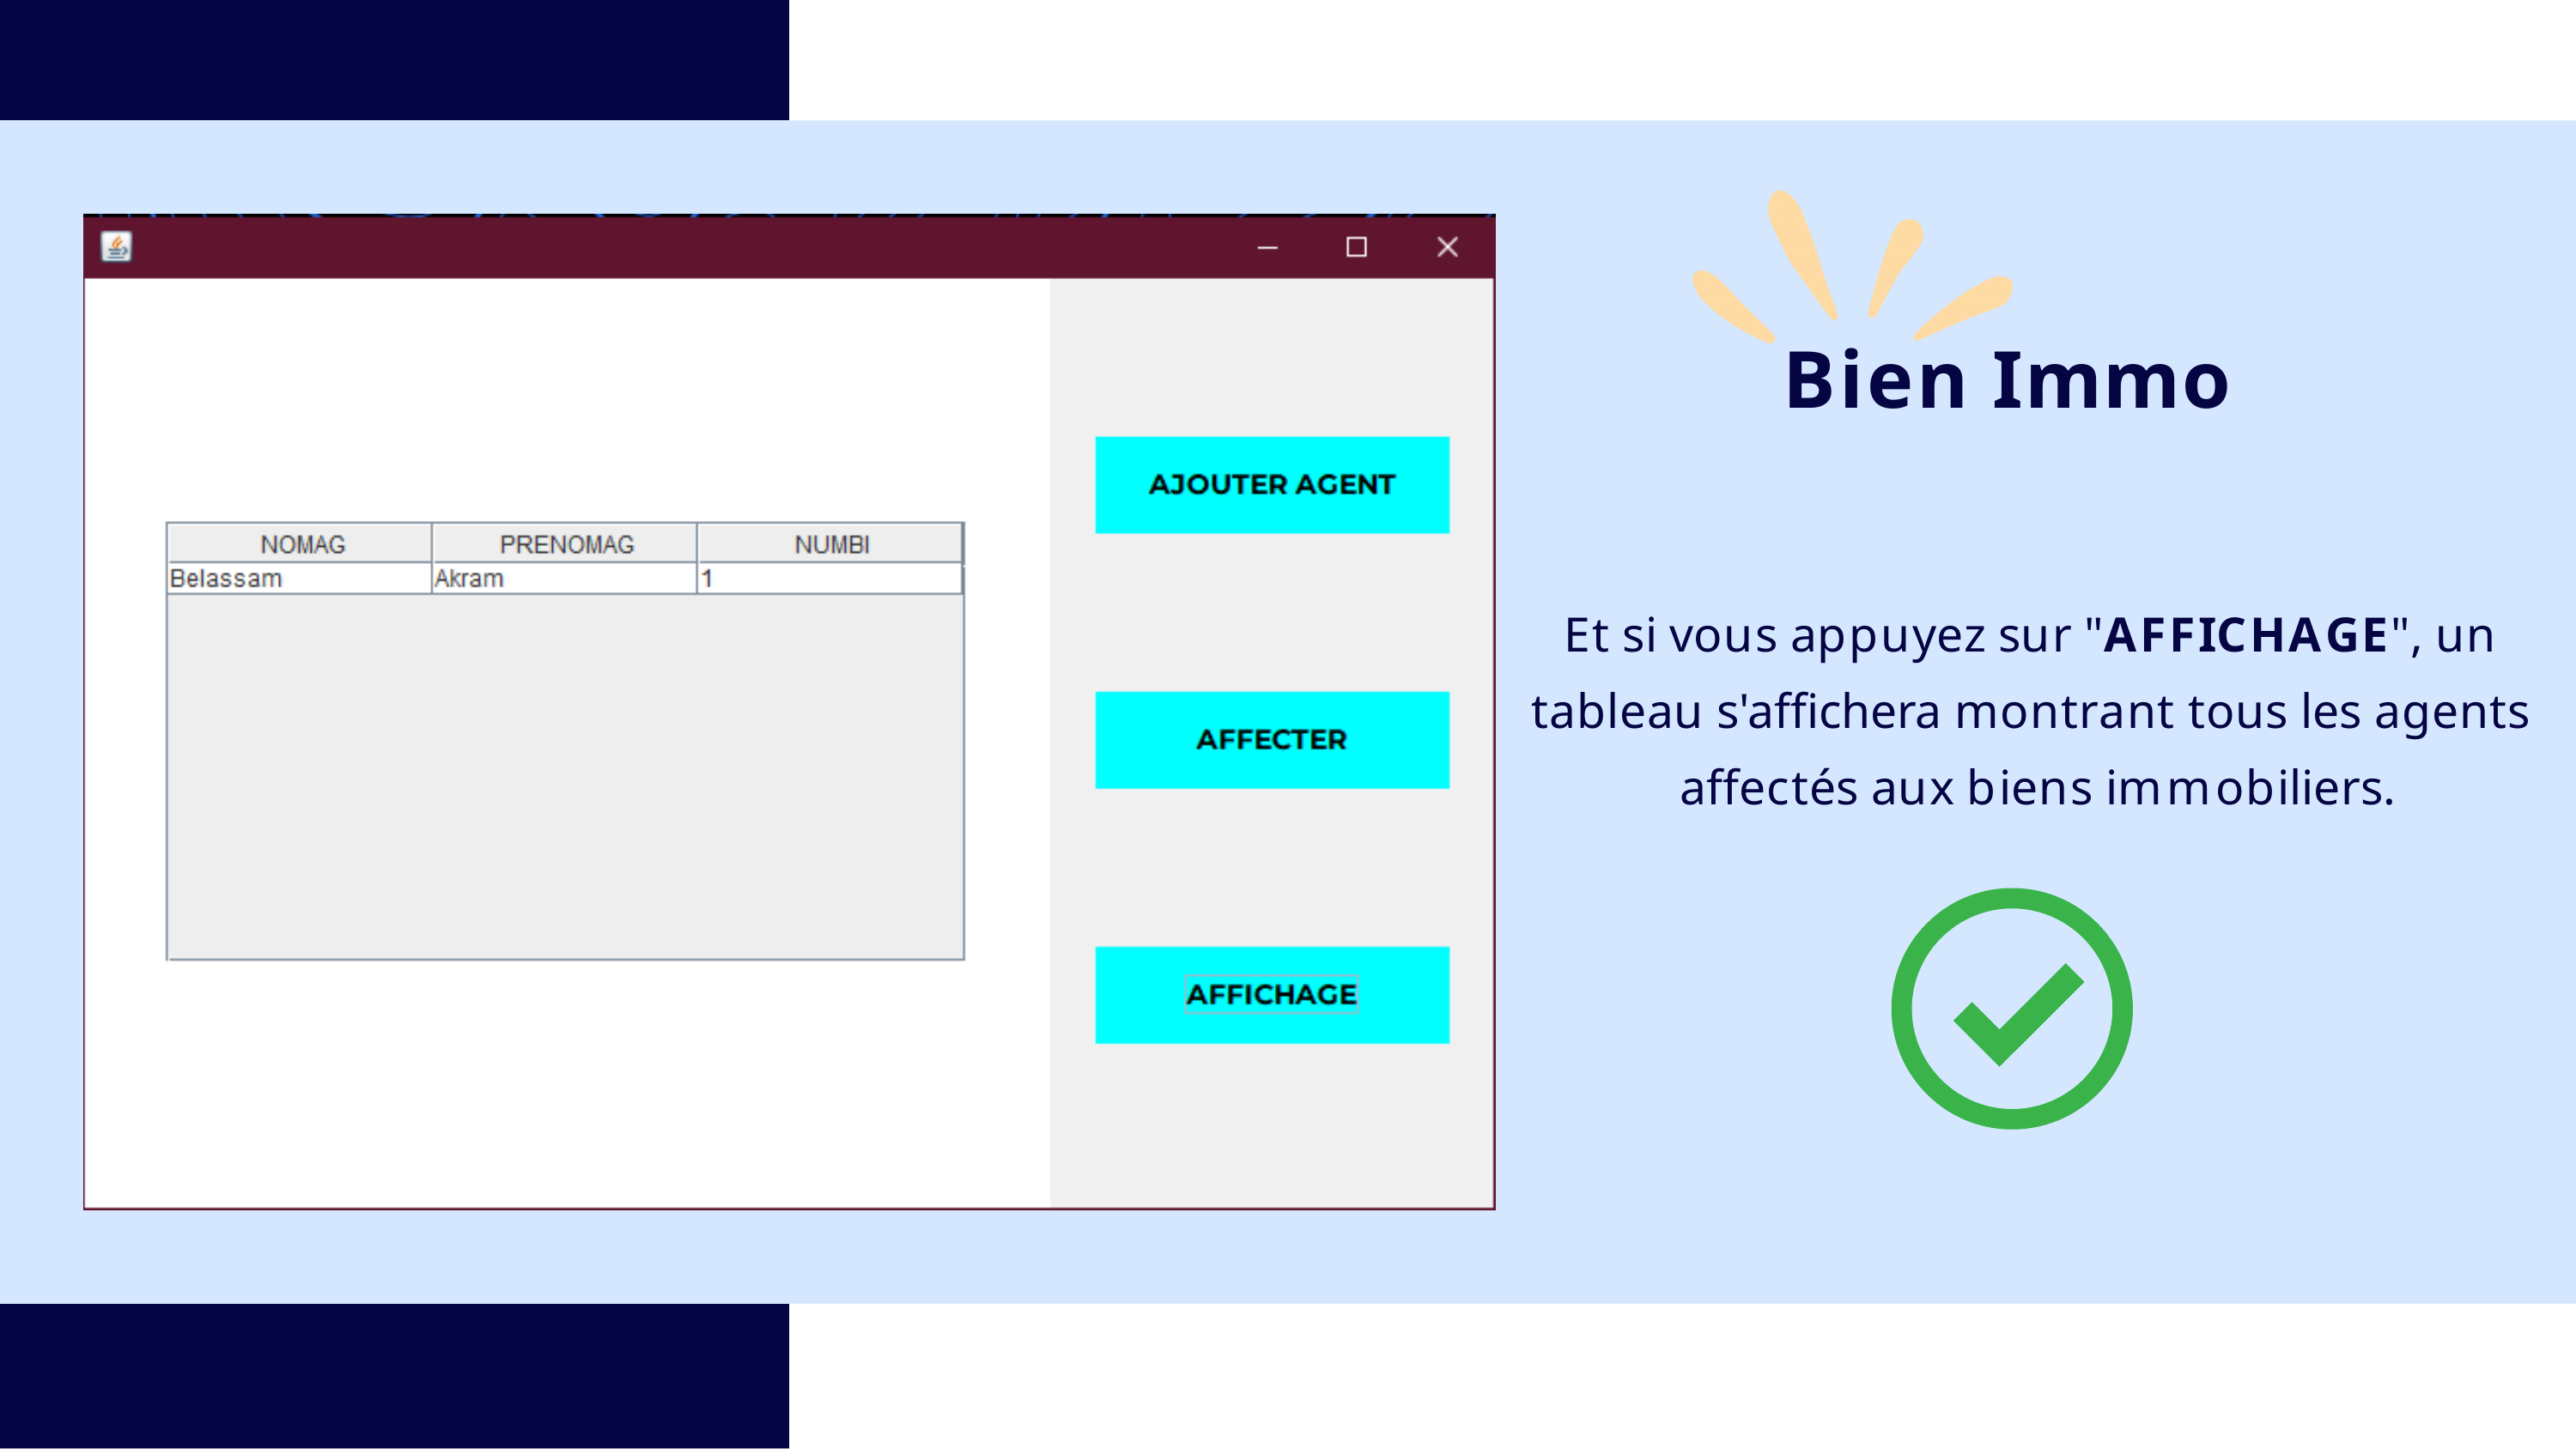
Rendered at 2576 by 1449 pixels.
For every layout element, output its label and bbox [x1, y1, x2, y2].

text_box [0, 0, 2576, 1304]
